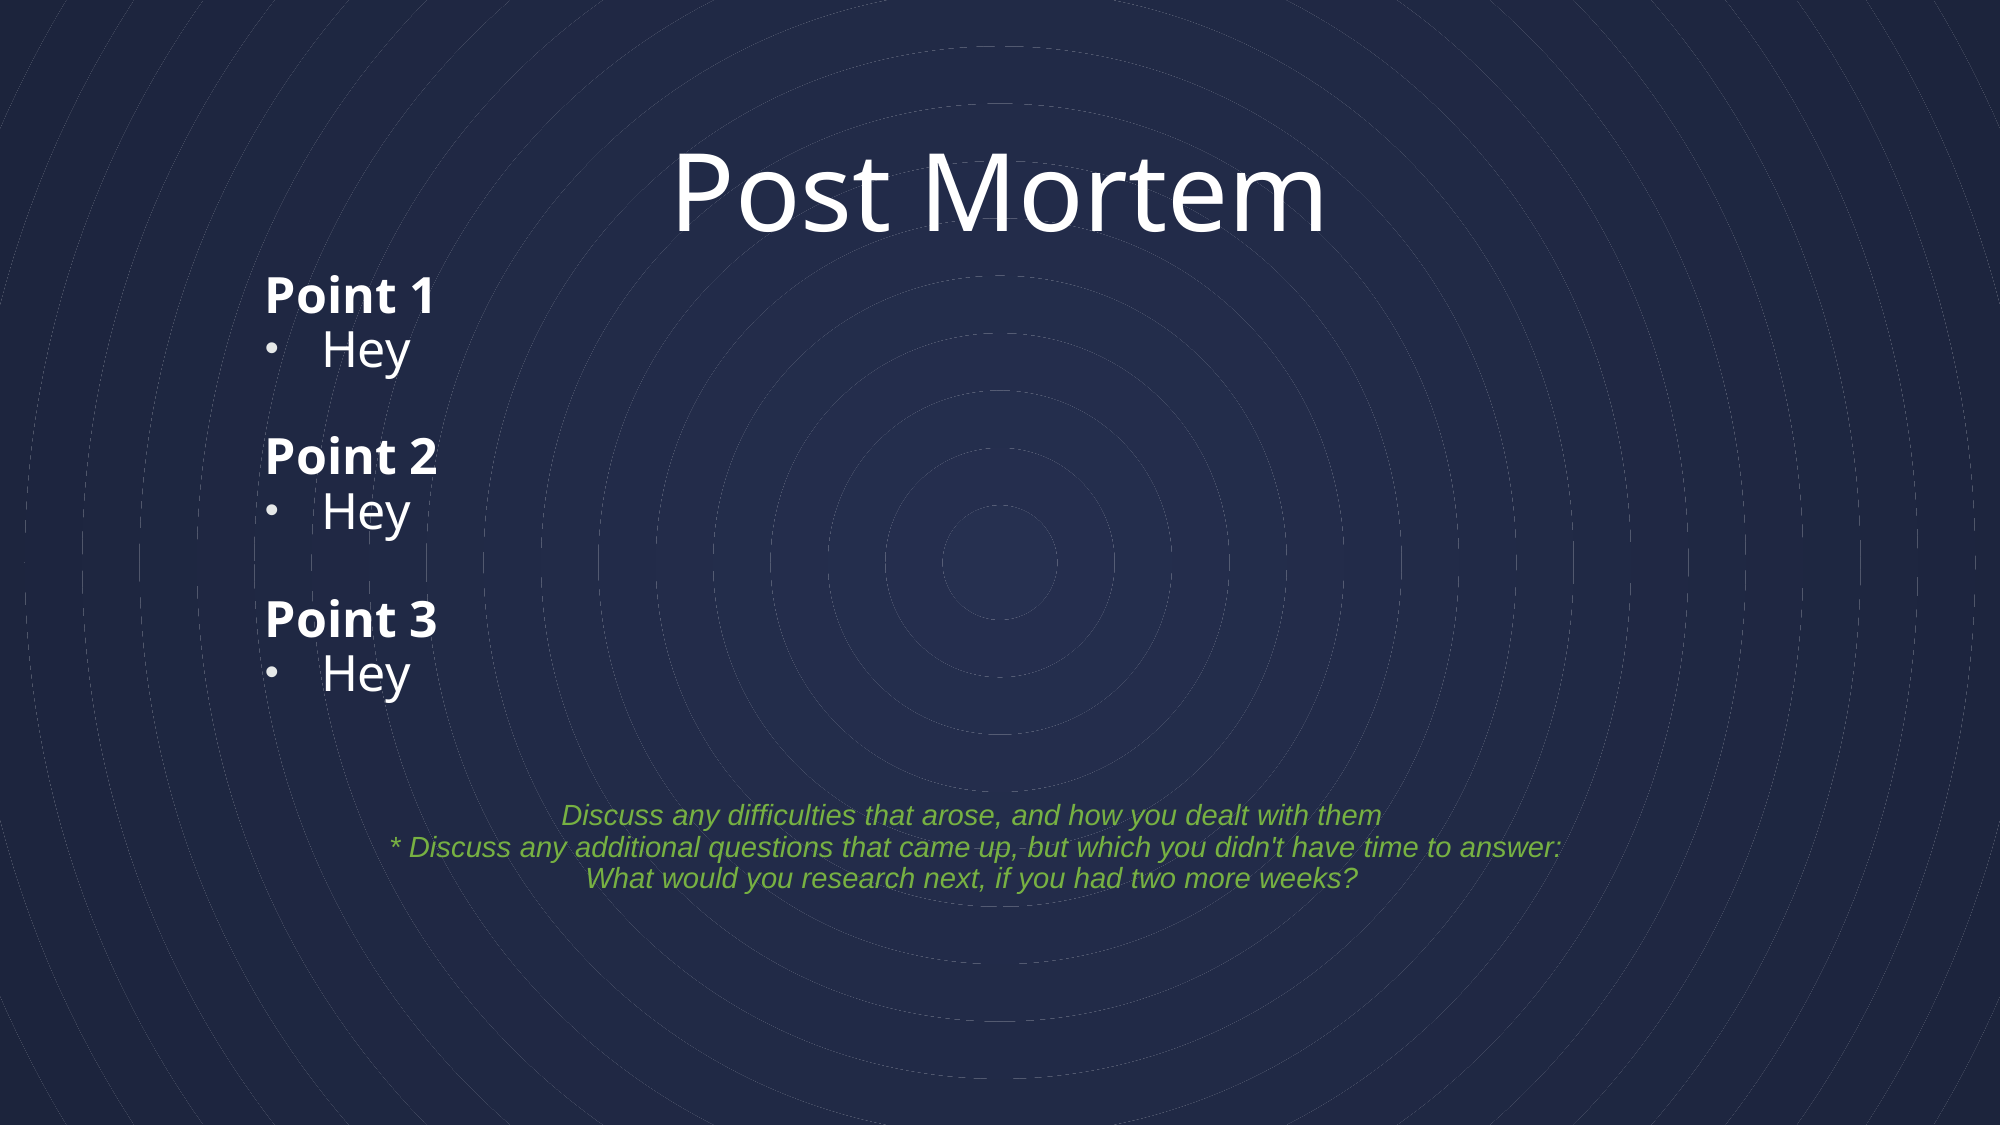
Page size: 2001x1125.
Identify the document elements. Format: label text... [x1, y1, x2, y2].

text_box Discuss any difficulties that arose, and how you dealt with them * Discuss any additional questions that came up, but which you didn't have time to answer: What would you research next, if you had two more weeks? [349, 793, 1588, 1038]
list Point 1 Hey Point 2 Hey Point 3 Hey [249, 262, 1750, 938]
title Post Mortem [249, 87, 1750, 262]
